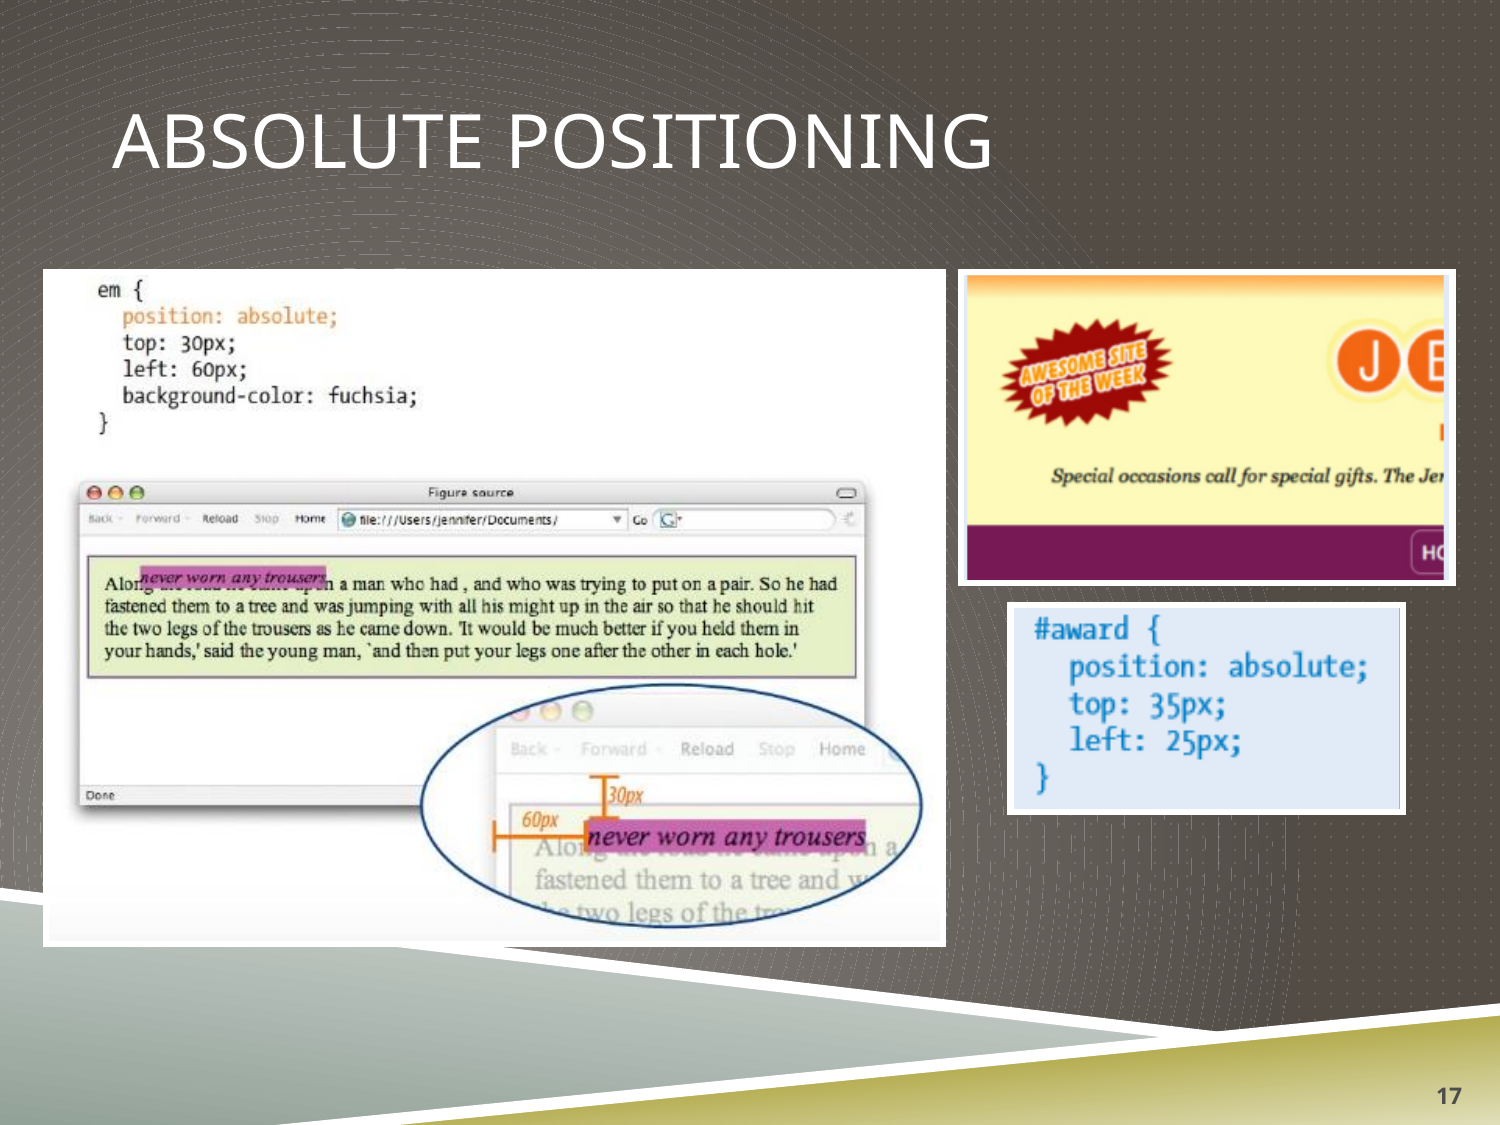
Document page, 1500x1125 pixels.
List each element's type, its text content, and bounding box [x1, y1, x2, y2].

picture [1013, 607, 1400, 809]
picture [963, 274, 1450, 581]
picture [49, 274, 941, 942]
title Absolute positioning [112, 45, 1388, 233]
slide_number 17 [1387, 1052, 1463, 1113]
